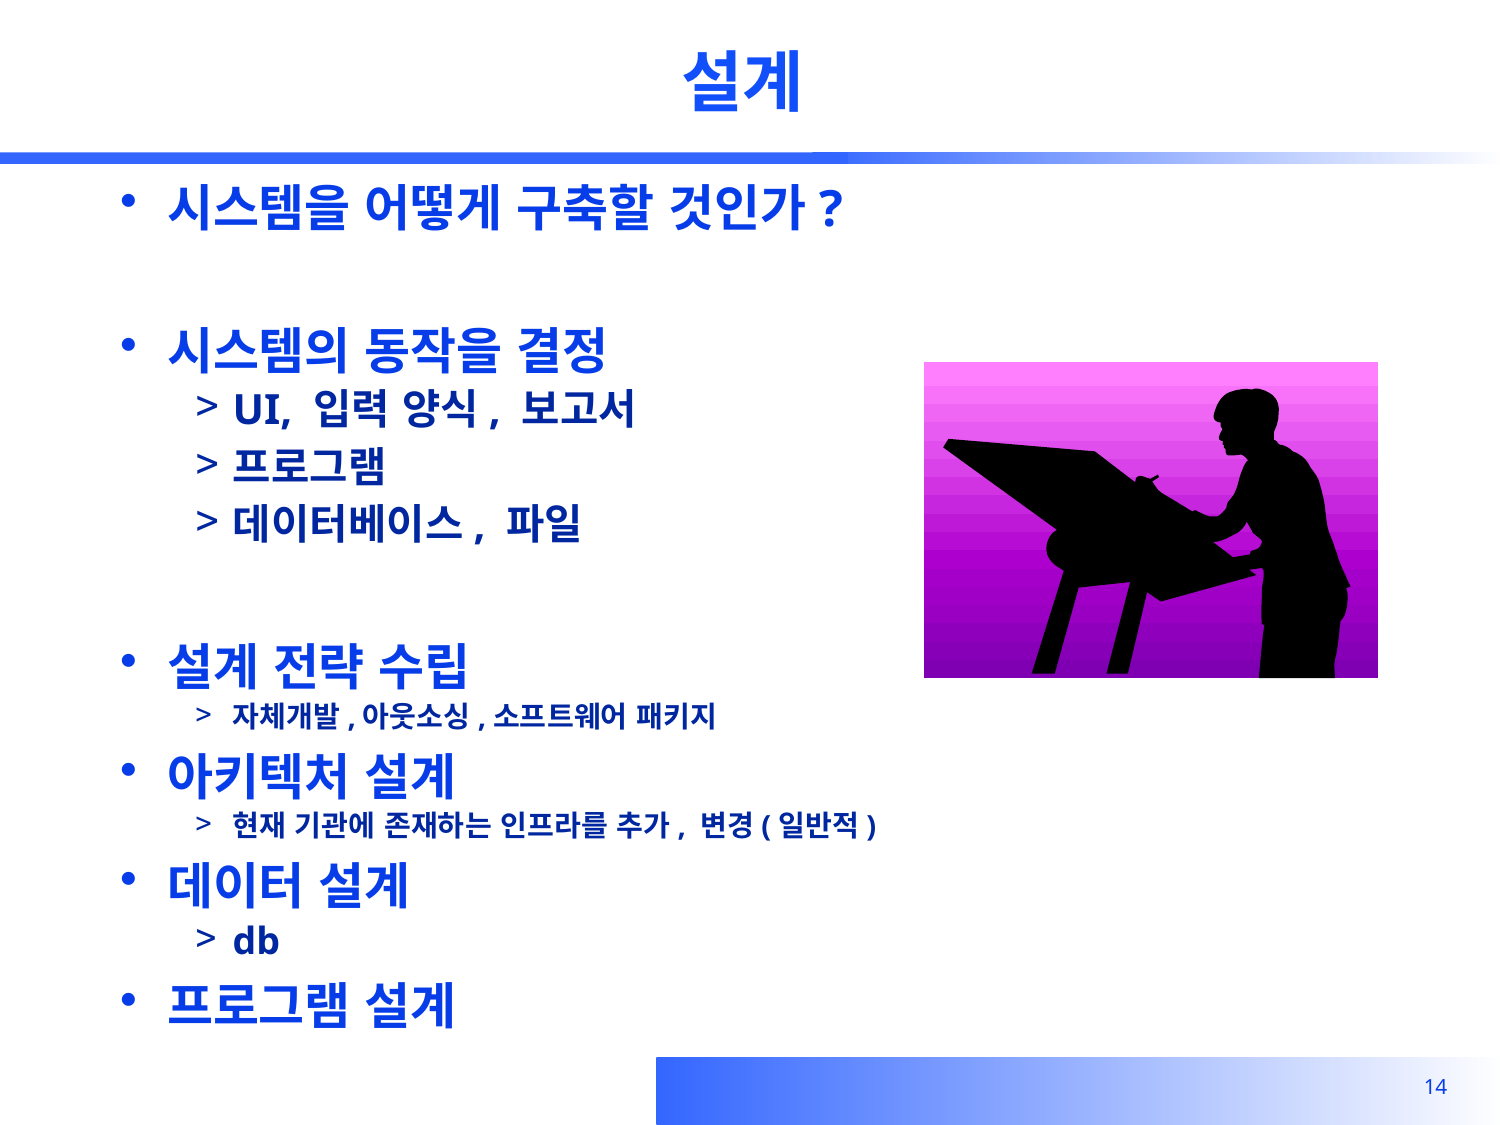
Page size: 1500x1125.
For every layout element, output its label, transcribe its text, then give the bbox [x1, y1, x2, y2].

picture [923, 361, 1379, 679]
list 시스템을 어떻게 구축할 것인가? 시스템의 동작을 결정 UI, 입력 양식, 보고서 프로그램 데이터베이스, 파일 설계 전략 수립 자체개발,아웃소싱,소프트웨어 패키지 아키텍처 설계 현재 기관에 존재하는 인프라를 추가, 변경(일반적) 데이터 설계 db 프로그램 설계 [105, 175, 1388, 1050]
title 설계 [105, 23, 1381, 136]
